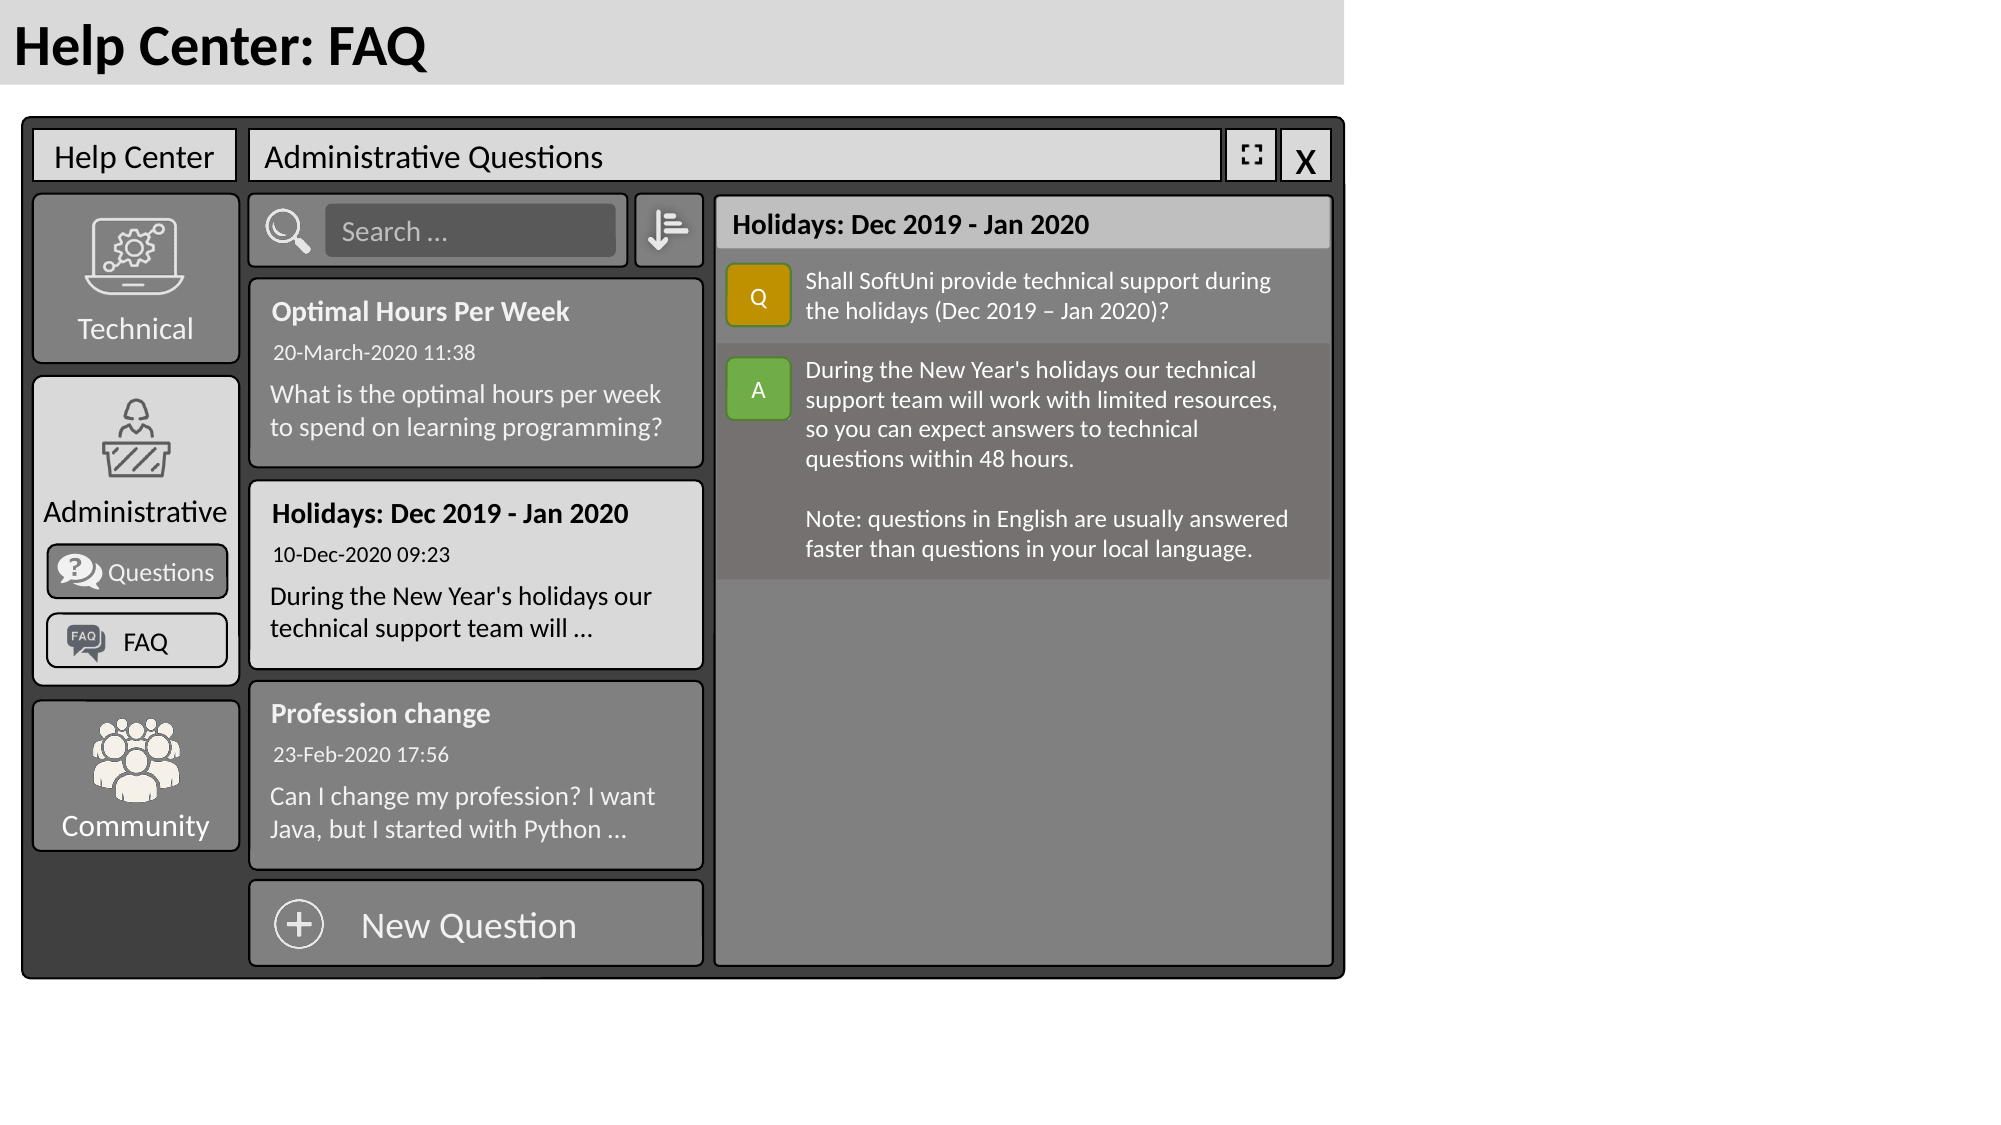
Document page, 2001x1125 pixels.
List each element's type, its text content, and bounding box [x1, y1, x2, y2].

text_box Holidays: Dec 2019 - Jan 2020 [716, 196, 1330, 249]
text_box [716, 342, 1331, 580]
text_box [1225, 128, 1277, 182]
text_box [248, 277, 705, 469]
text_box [32, 700, 240, 851]
text_box Help Center [32, 128, 237, 182]
picture [83, 208, 186, 305]
text_box [248, 479, 705, 671]
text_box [635, 193, 704, 267]
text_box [32, 375, 240, 686]
text_box Can I change my profession? I want Java, but I started with Python … [255, 771, 702, 852]
text_box During the New Year's holidays our technical support team will work with limited resources, so you can expect answers to technical questions within 48 hours. Note: questions in English are usually answered faster than questions in your local language. [790, 345, 1318, 571]
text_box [248, 193, 628, 267]
text_box [21, 116, 1346, 980]
text_box 10-Dec-2020 09:23 [257, 537, 466, 570]
text_box Help Center: FAQ [0, 0, 1345, 85]
text_box [713, 194, 1334, 967]
text_box 23-Feb-2020 17:56 [258, 737, 465, 771]
text_box [248, 878, 705, 967]
text_box [248, 679, 705, 871]
text_box Q [725, 262, 790, 328]
text_box Technical [31, 192, 241, 365]
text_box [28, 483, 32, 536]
picture [1229, 134, 1274, 175]
text_box New Question [346, 893, 593, 953]
text_box During the New Year's holidays our technical support team will … [255, 570, 689, 651]
text_box Optimal Hours Per Week [257, 284, 585, 335]
picture [274, 899, 324, 949]
picture [58, 622, 114, 665]
text_box Profession change [256, 687, 506, 737]
text_box Administrative Questions [248, 128, 1222, 182]
text_box 20-March-2020 11:38 [258, 335, 492, 368]
text_box Holidays: Dec 2019 - Jan 2020 [257, 486, 644, 537]
text_box x [1280, 128, 1332, 182]
picture [728, 357, 791, 420]
text_box Shall SoftUni provide technical support during the holidays (Dec 2019 – Jan 2020)? [790, 256, 1318, 332]
text_box What is the optimal hours per week to spend on learning programming? [255, 368, 702, 449]
picture [57, 553, 103, 590]
